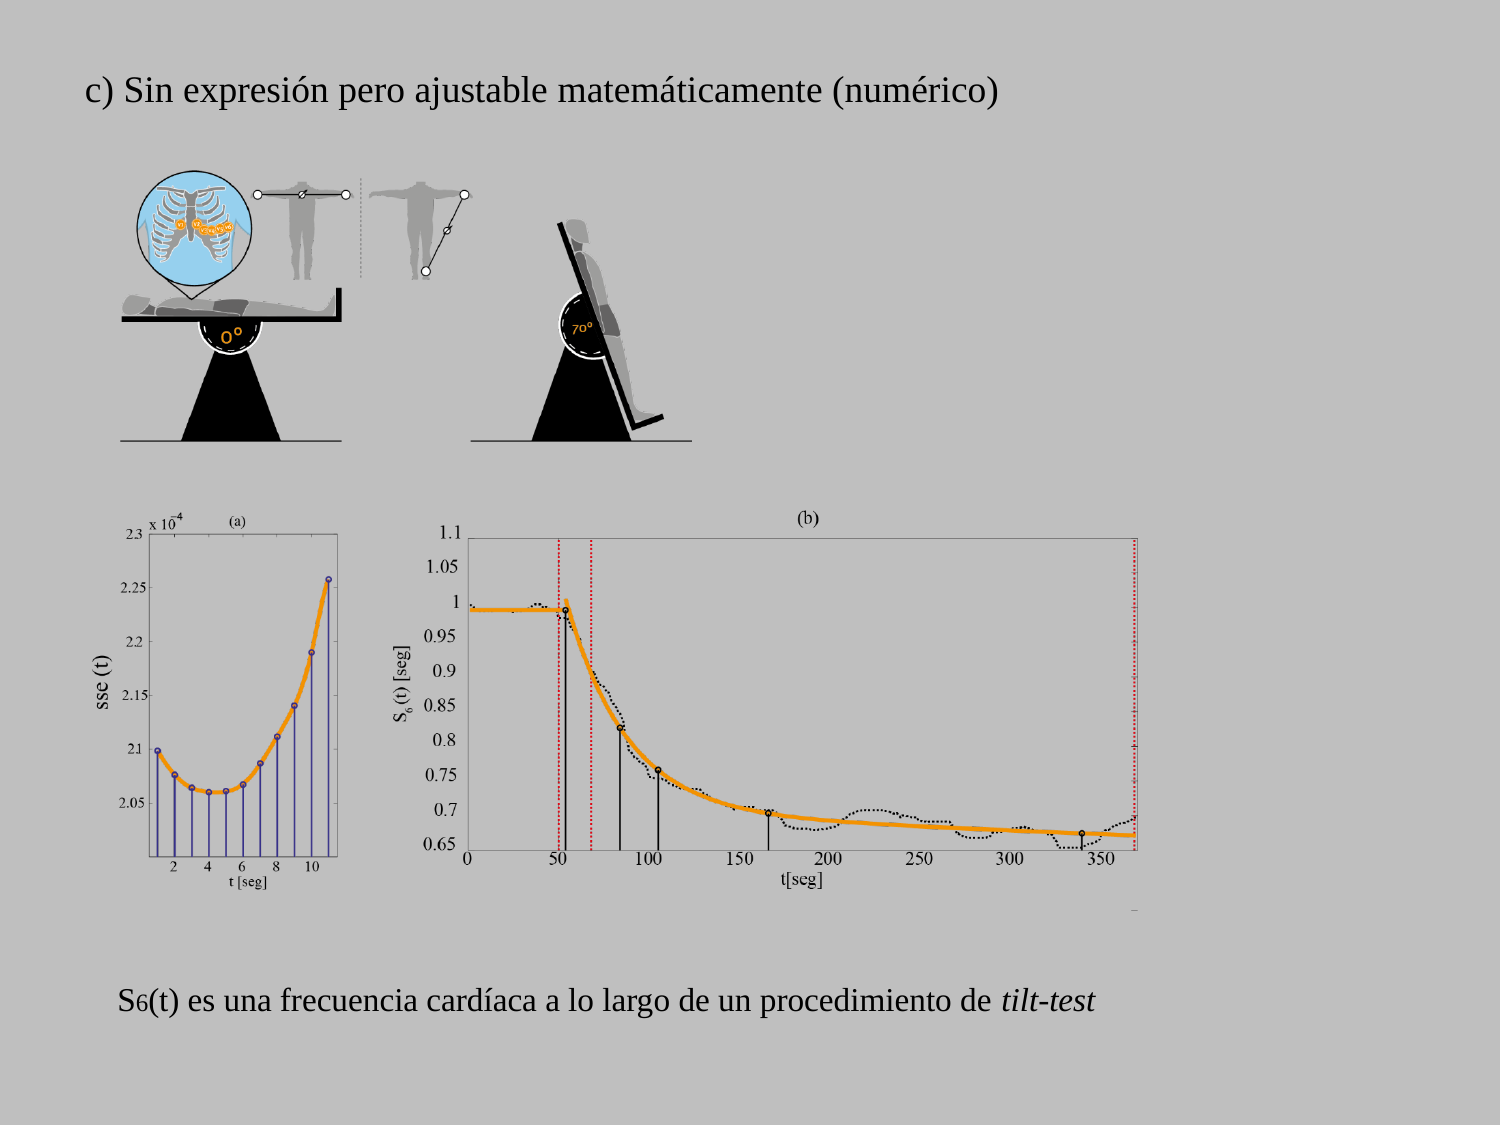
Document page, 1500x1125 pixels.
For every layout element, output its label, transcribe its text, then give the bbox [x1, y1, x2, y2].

text_box c) Sin expresión pero ajustable matemáticamente (numérico) [70, 57, 1282, 117]
picture [88, 170, 1139, 912]
text_box S6(t) es una frecuencia cardíaca a lo largo de un procedimiento de tilt-test [102, 971, 1152, 1026]
